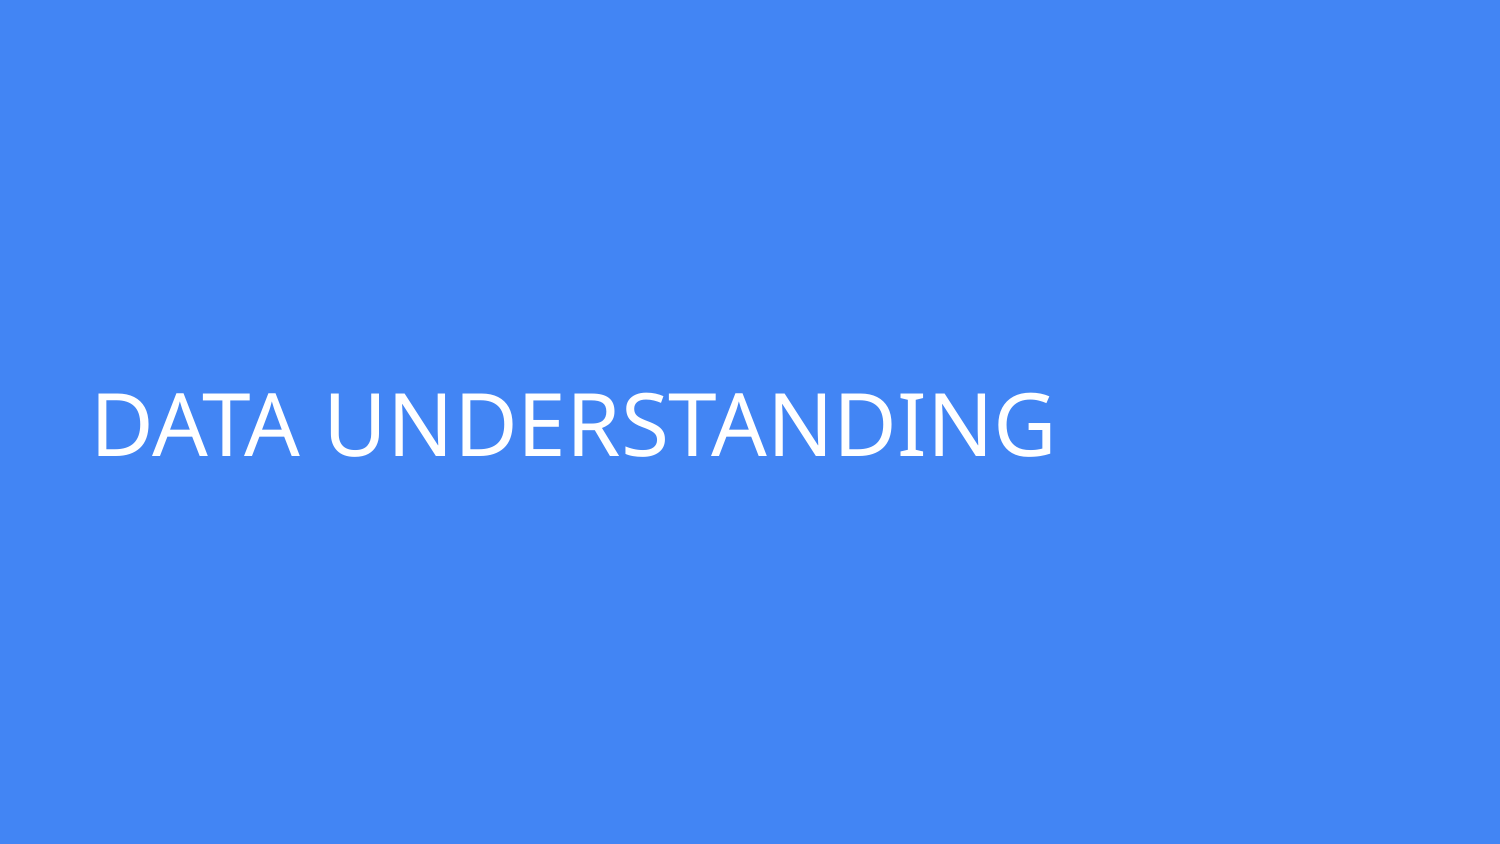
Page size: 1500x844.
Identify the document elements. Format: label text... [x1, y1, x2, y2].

title DATA UNDERSTANDING [75, 338, 1425, 505]
